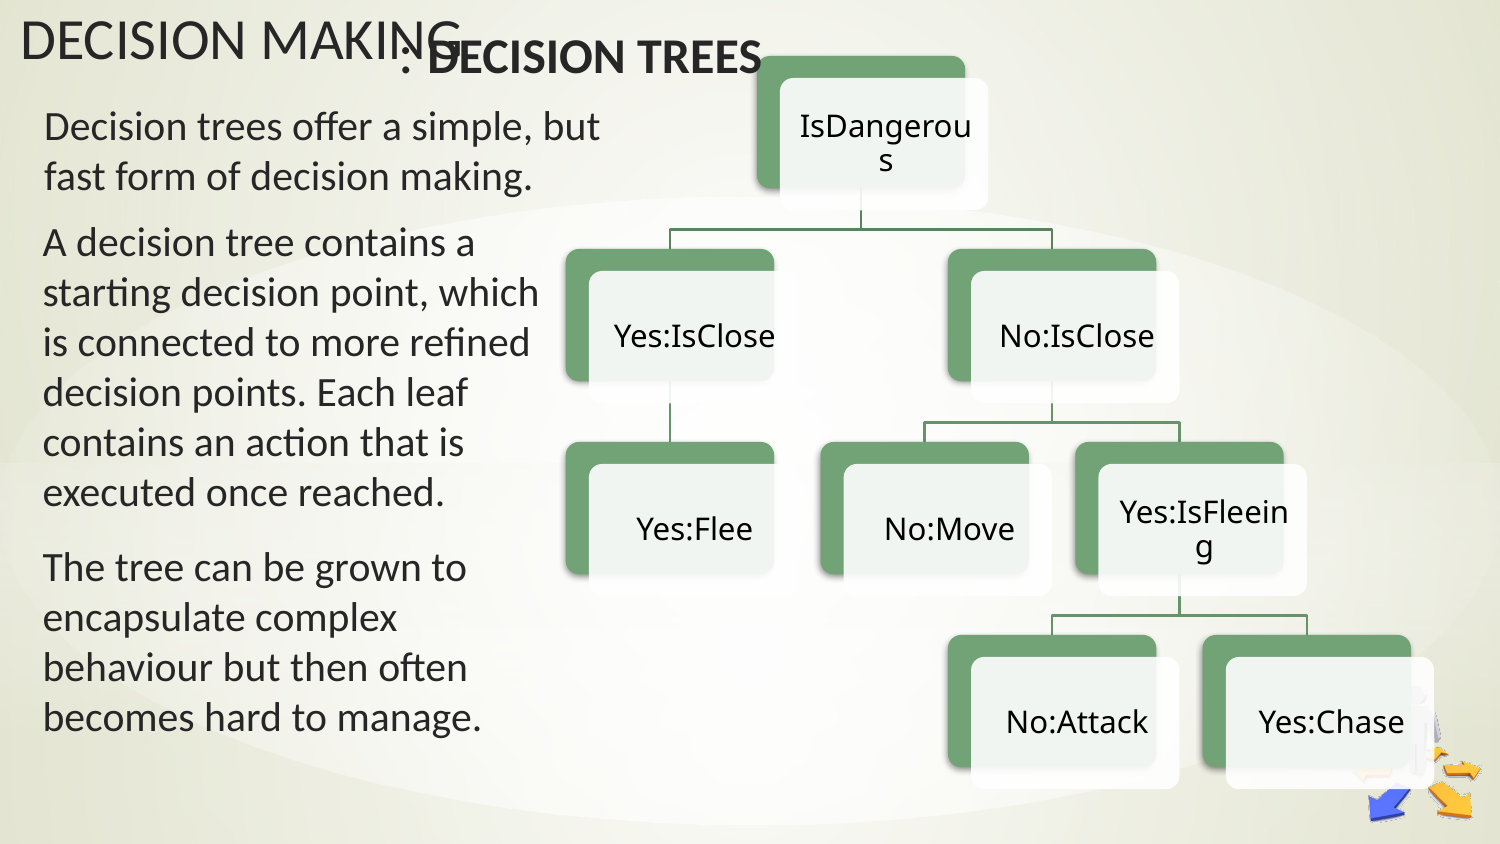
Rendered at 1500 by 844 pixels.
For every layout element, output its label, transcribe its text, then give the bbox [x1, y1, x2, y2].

text_box A decision tree contains a starting decision point, which is connected to more refined decision points. Each leaf contains an action that is executed once reached. The tree can be grown to encapsulate complex behaviour but then often becomes hard to manage. [27, 207, 460, 748]
text_box Decision trees offer a simple, but fast form of decision making. [29, 91, 460, 206]
picture [1352, 790, 1482, 823]
text_box : Decision Trees [383, 8, 1022, 91]
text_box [466, 55, 1500, 790]
